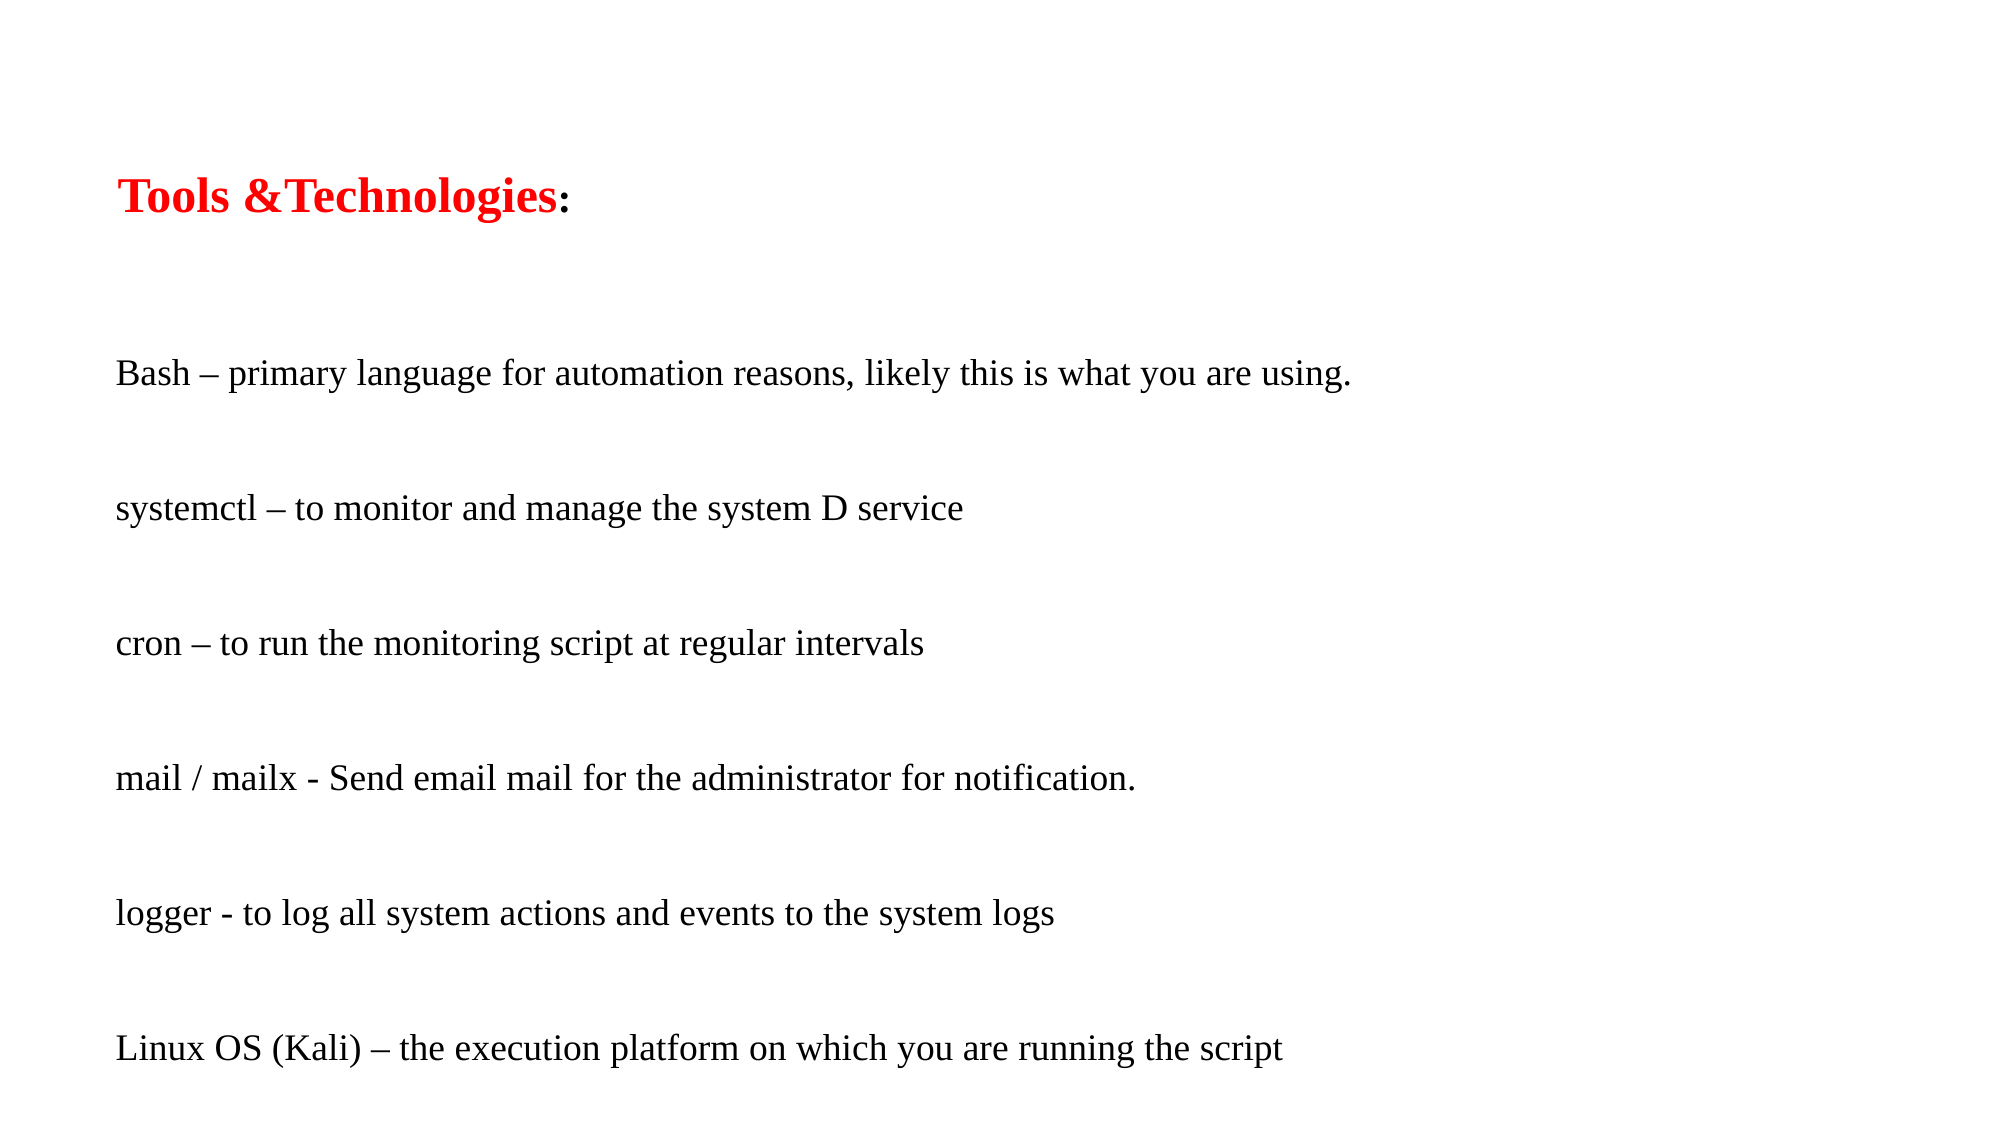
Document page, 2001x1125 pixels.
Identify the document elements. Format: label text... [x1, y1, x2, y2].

text_box Tools &Technologies: [102, 155, 587, 231]
text_box Bash – primary language for automation reasons, likely this is what you are using. systemctl – to monitor and manage the system D service cron – to run the monitoring script at regular intervals mail / mailx - Send email mail for the administrator for notification. logger - to log all system actions and events to the system logs Linux OS (Kali) – the execution platform on which you are running the script [100, 318, 1465, 1076]
